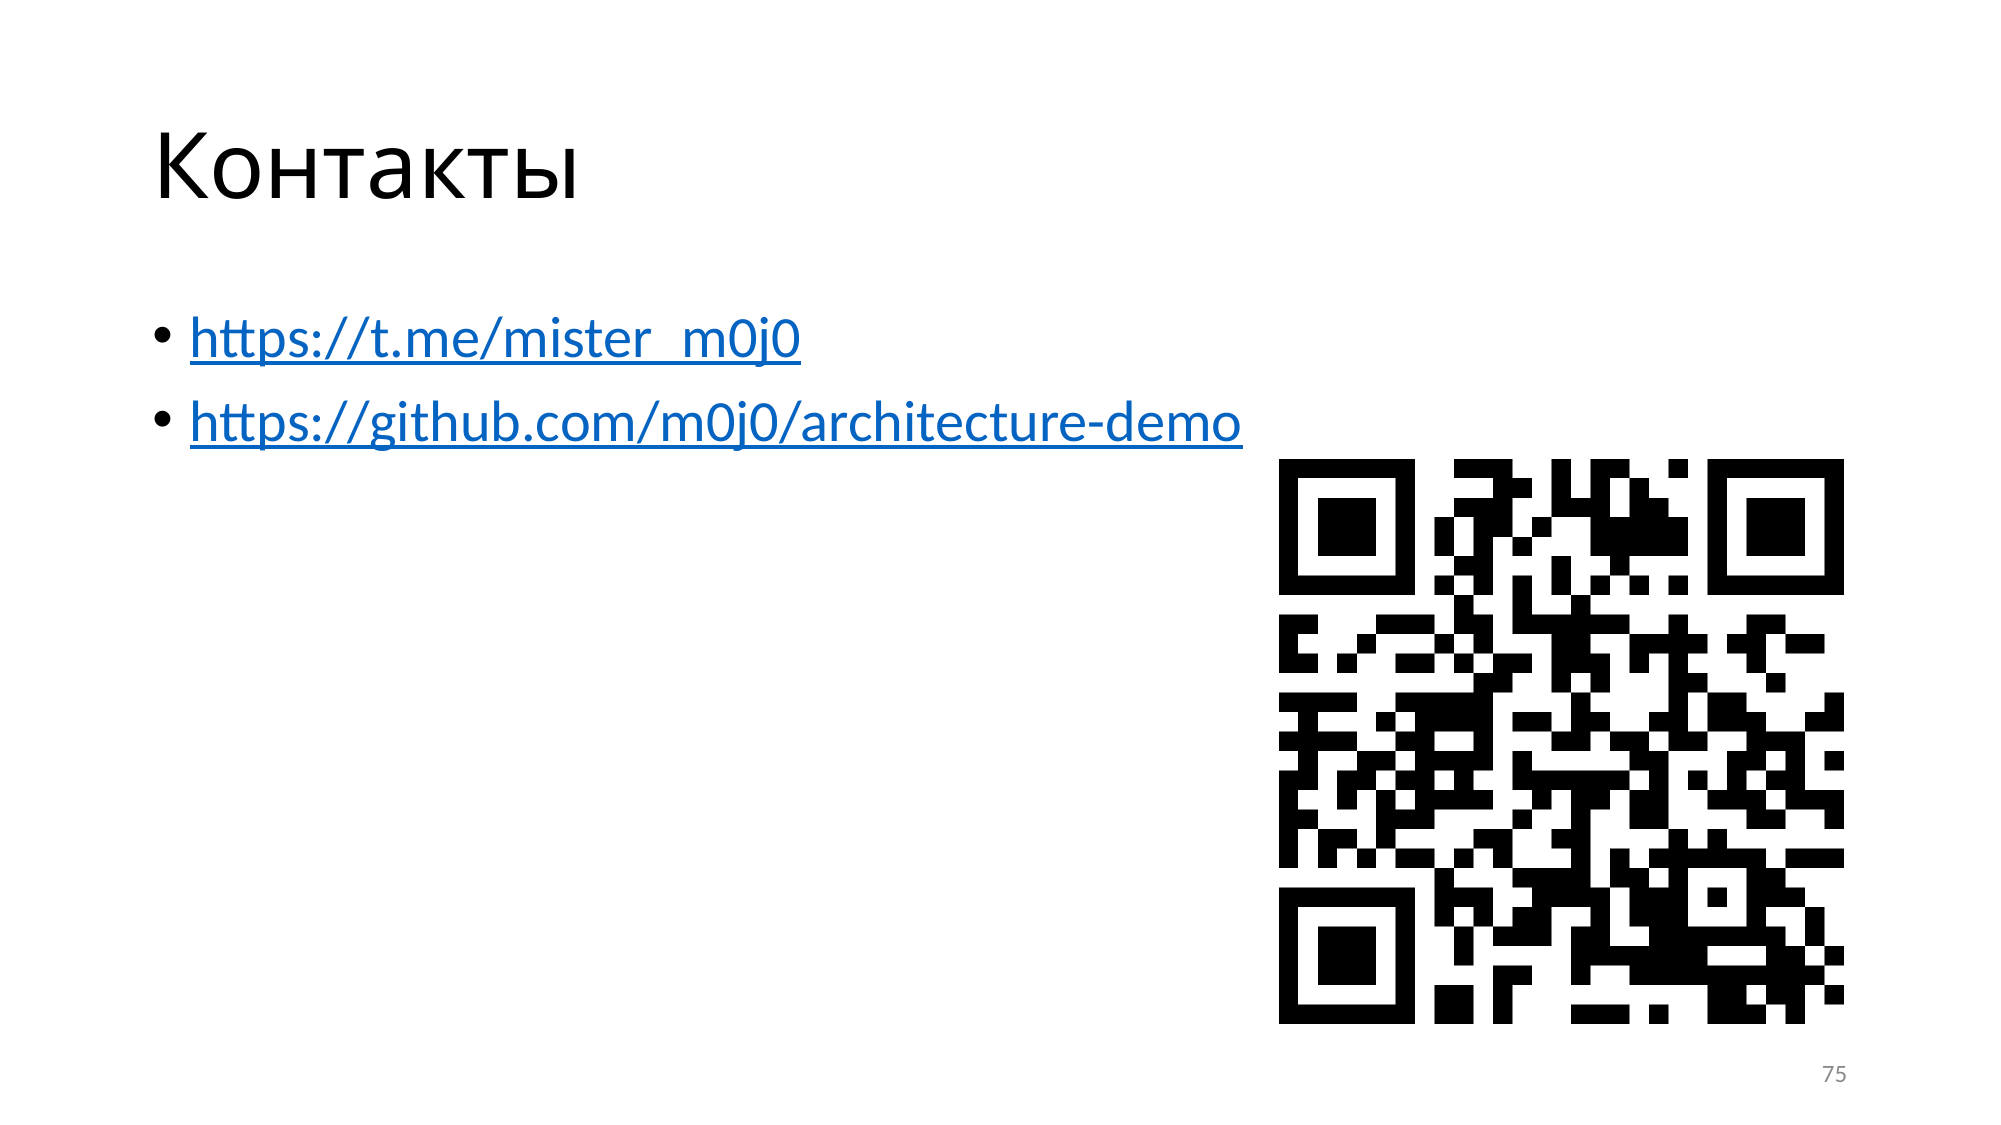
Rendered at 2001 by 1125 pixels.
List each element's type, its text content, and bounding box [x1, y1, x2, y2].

slide_number 75 [1412, 1043, 1863, 1103]
picture [1259, 439, 1863, 1043]
title Контакты [137, 59, 1863, 278]
list https://t.me/mister_m0j0 https://github.com/m0j0/architecture-demo [137, 299, 1863, 1014]
